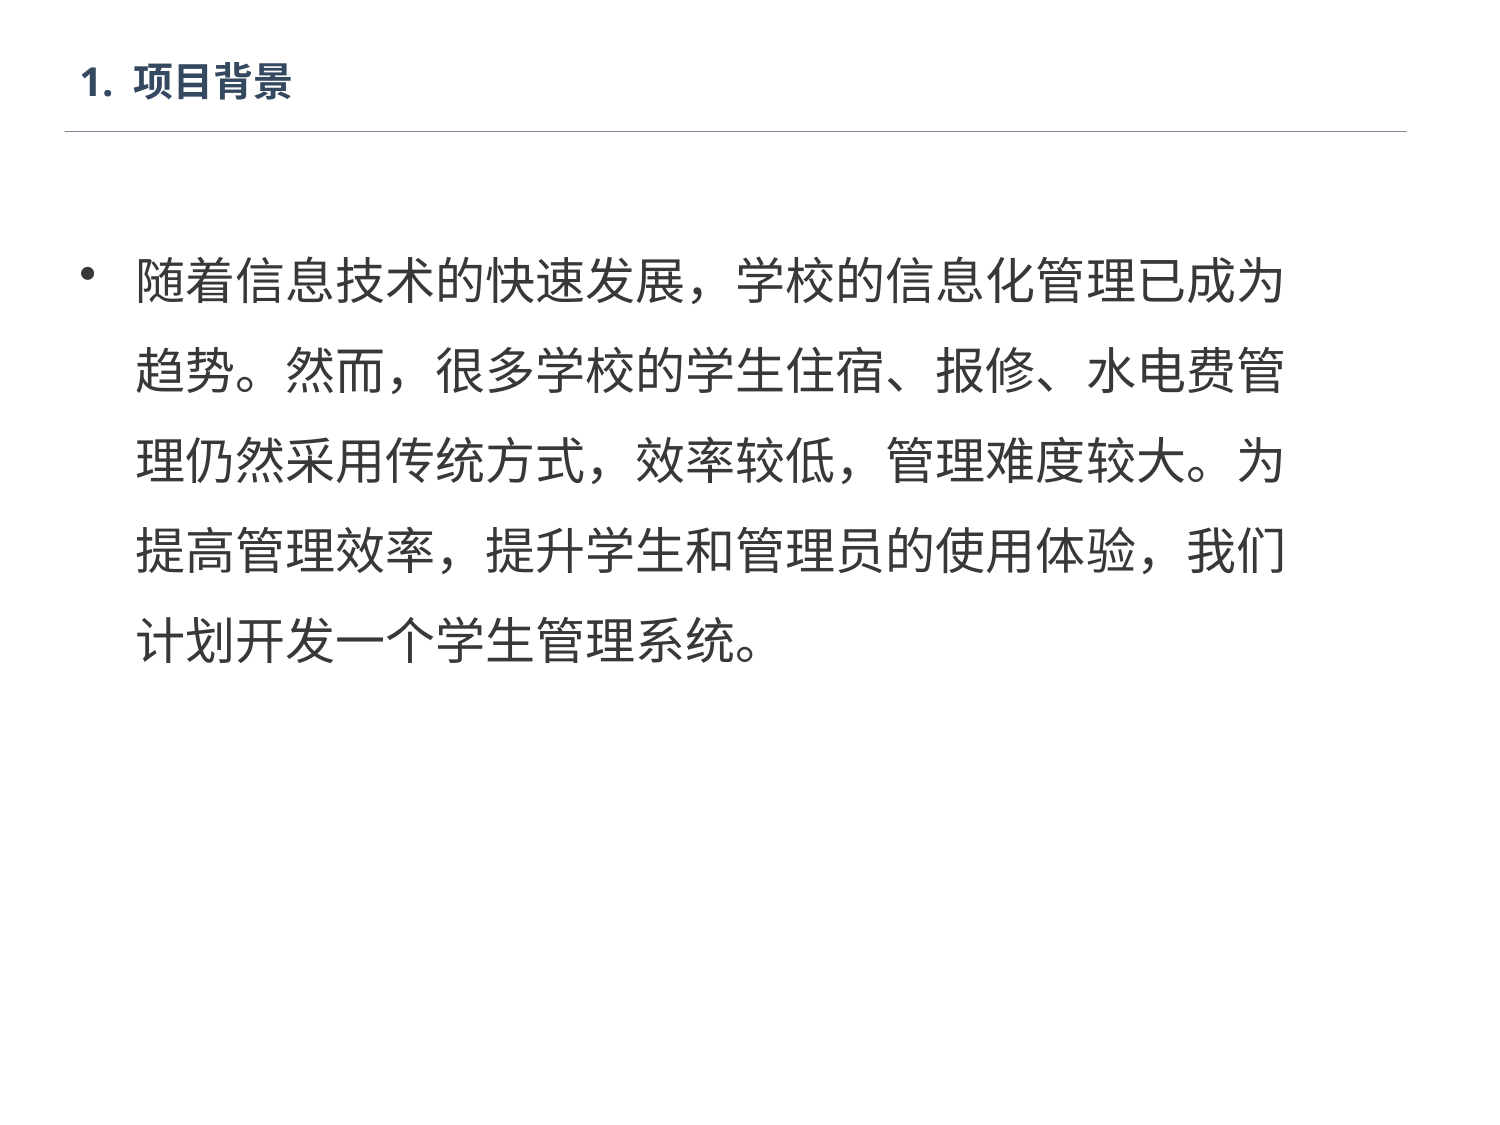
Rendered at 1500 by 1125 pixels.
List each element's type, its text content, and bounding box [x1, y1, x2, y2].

text_box 1. 项目背景 [64, 30, 1407, 132]
text_box 随着信息技术的快速发展，学校的信息化管理已成为趋势。然而，很多学校的学生住宿、报修、水电费管理仍然采用传统方式，效率较低，管理难度较大。为提高管理效率，提升学生和管理员的使用体验，我们计划开发一个学生管理系统。 [64, 212, 1349, 881]
